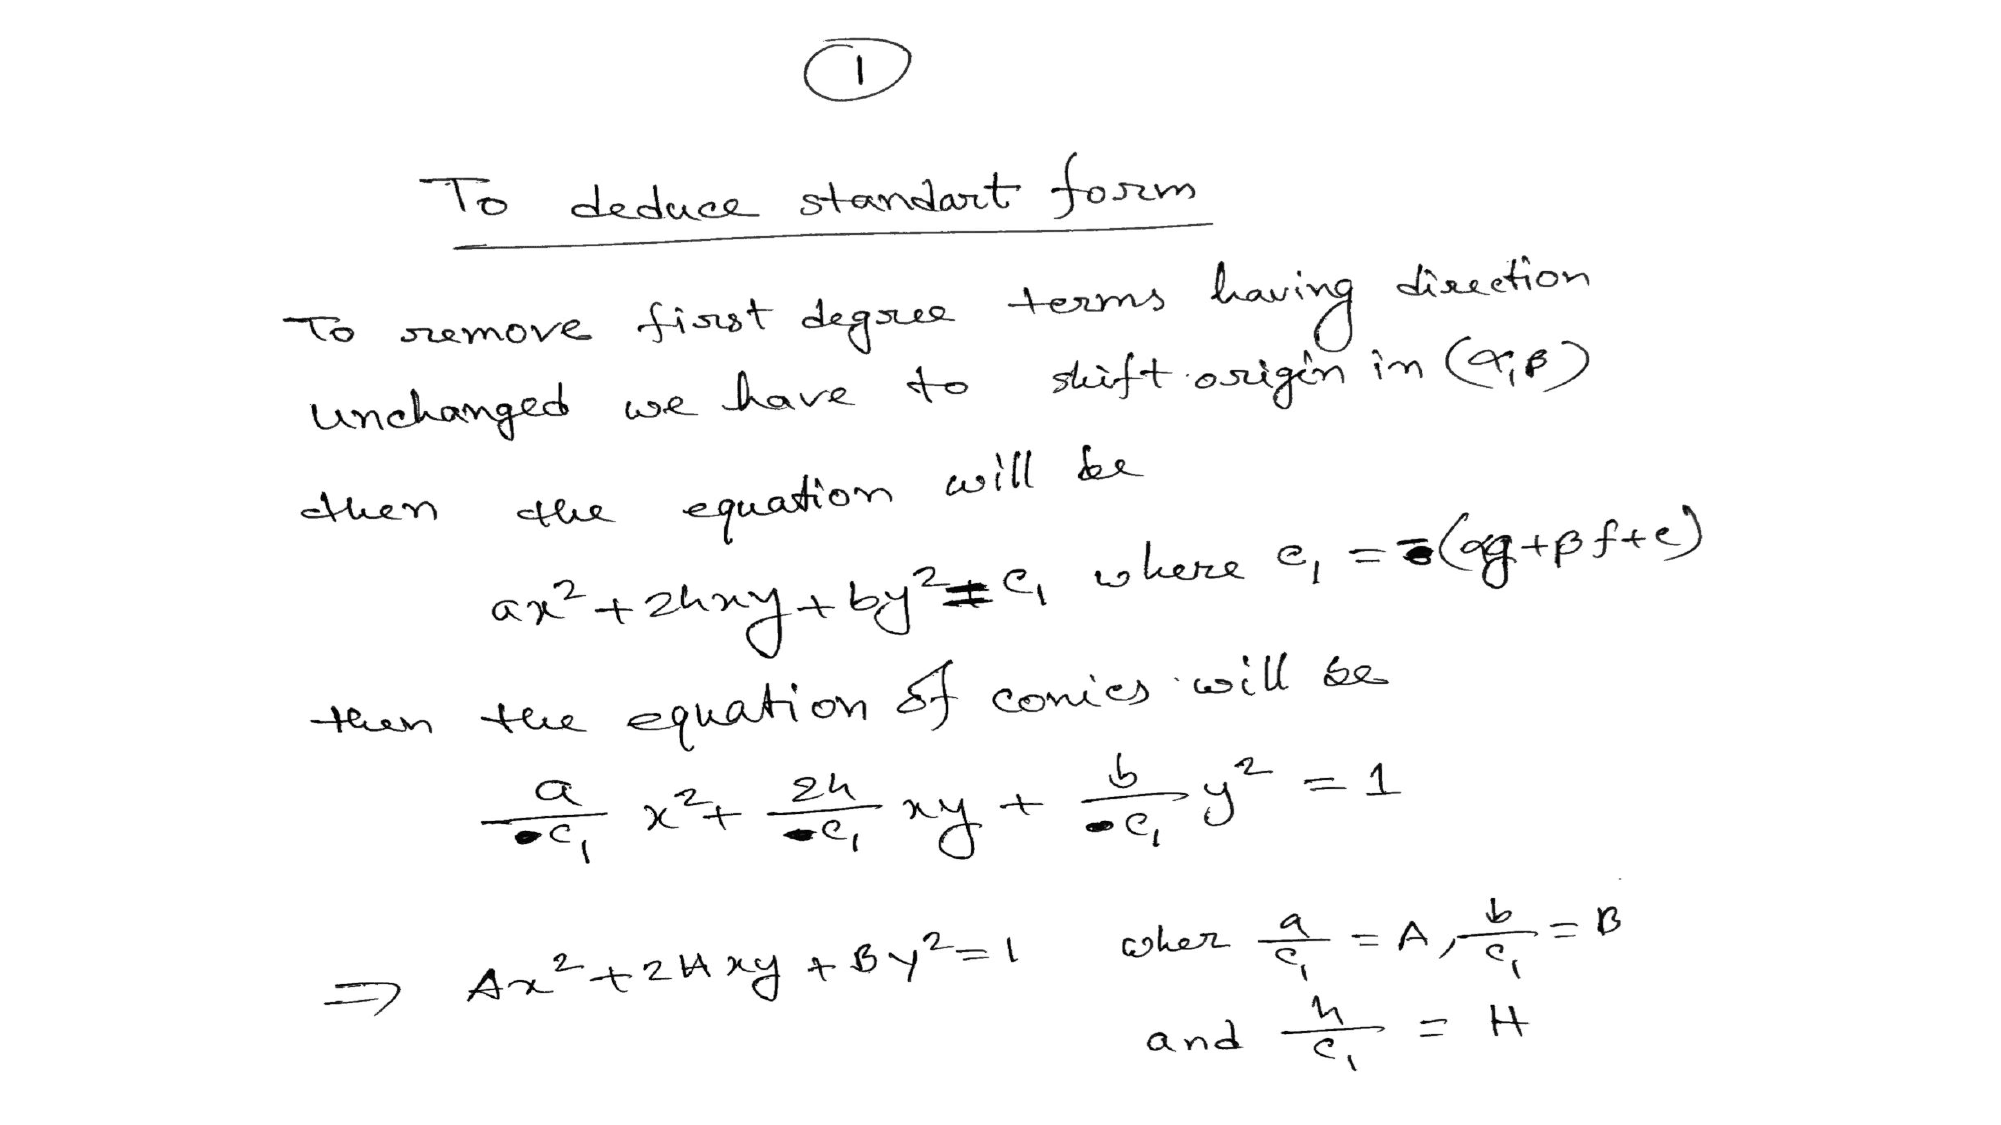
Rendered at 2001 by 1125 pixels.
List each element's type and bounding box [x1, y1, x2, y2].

picture [249, 0, 1750, 1125]
